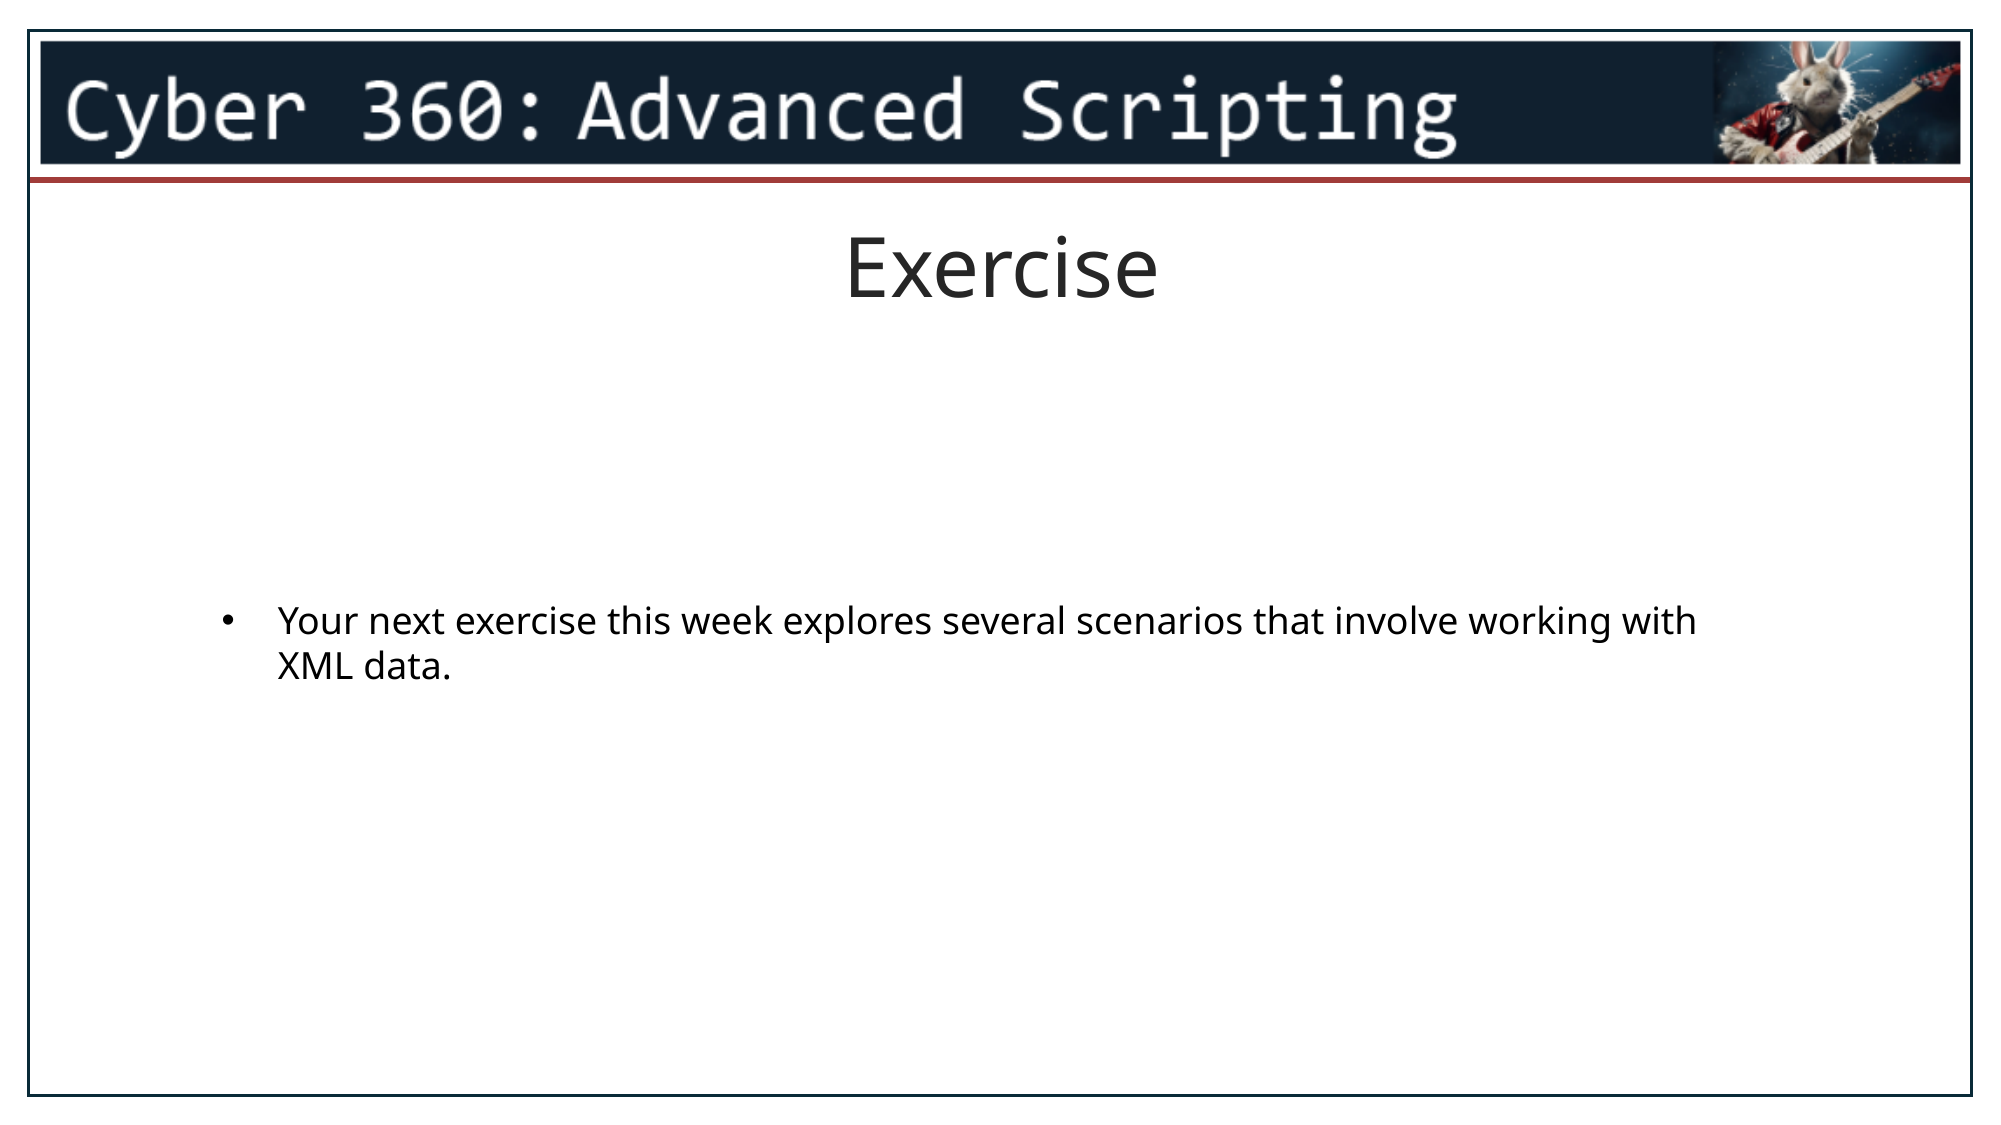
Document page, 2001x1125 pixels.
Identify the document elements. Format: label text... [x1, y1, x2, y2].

list Exercise [53, 211, 1952, 331]
picture [34, 38, 1966, 168]
text_box Your next exercise this week explores several scenarios that involve working with XML data. [206, 544, 1792, 739]
